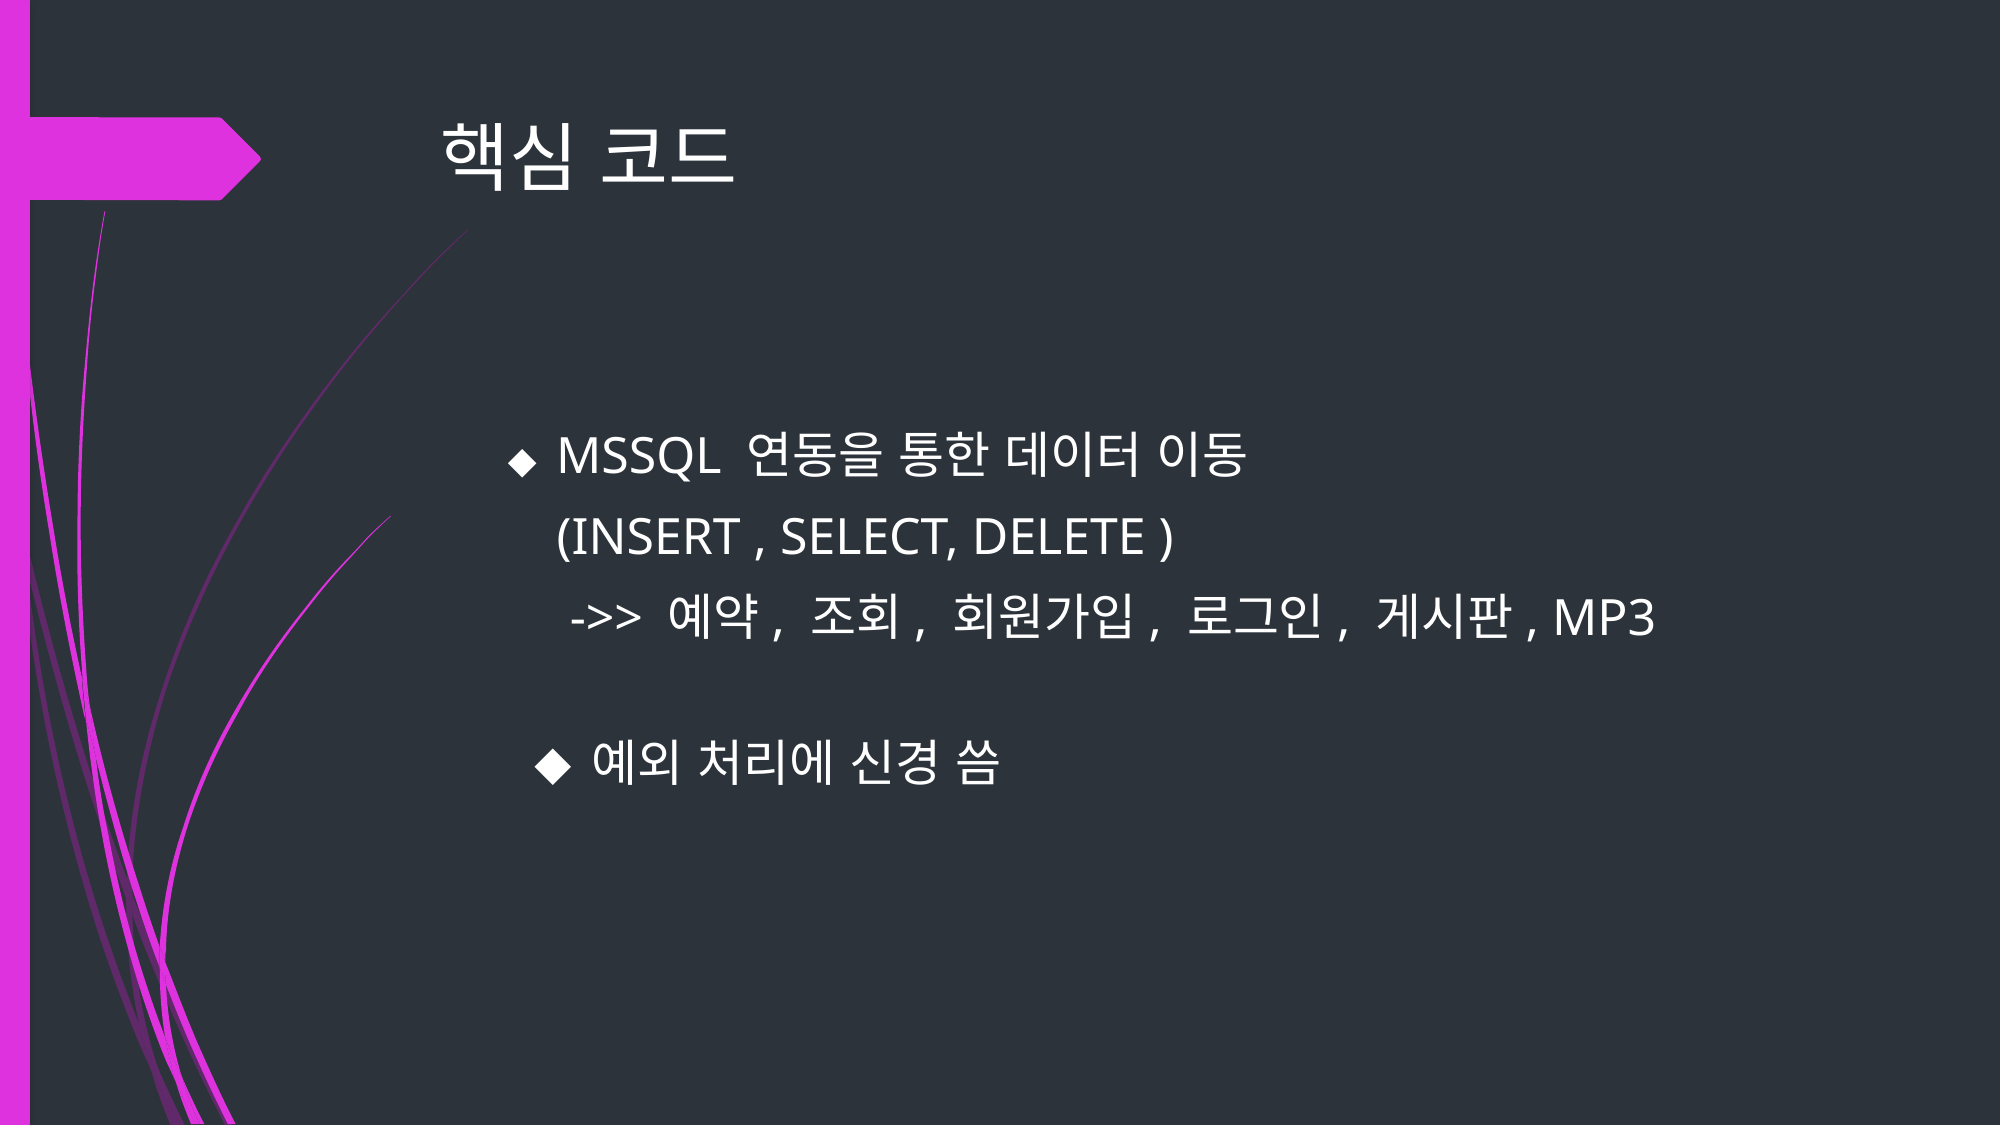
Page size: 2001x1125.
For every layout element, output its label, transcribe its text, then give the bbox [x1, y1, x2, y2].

list ◆ MSSQL 연동을 통한 데이터 이동 (INSERT , SELECT, DELETE ) ->> 예약, 조회, 회원가입, 로그인, 게시판, MP3 ◆ 예외 처리에 신경 씀 [424, 350, 1888, 970]
title 핵심 코드 [425, 102, 1888, 313]
